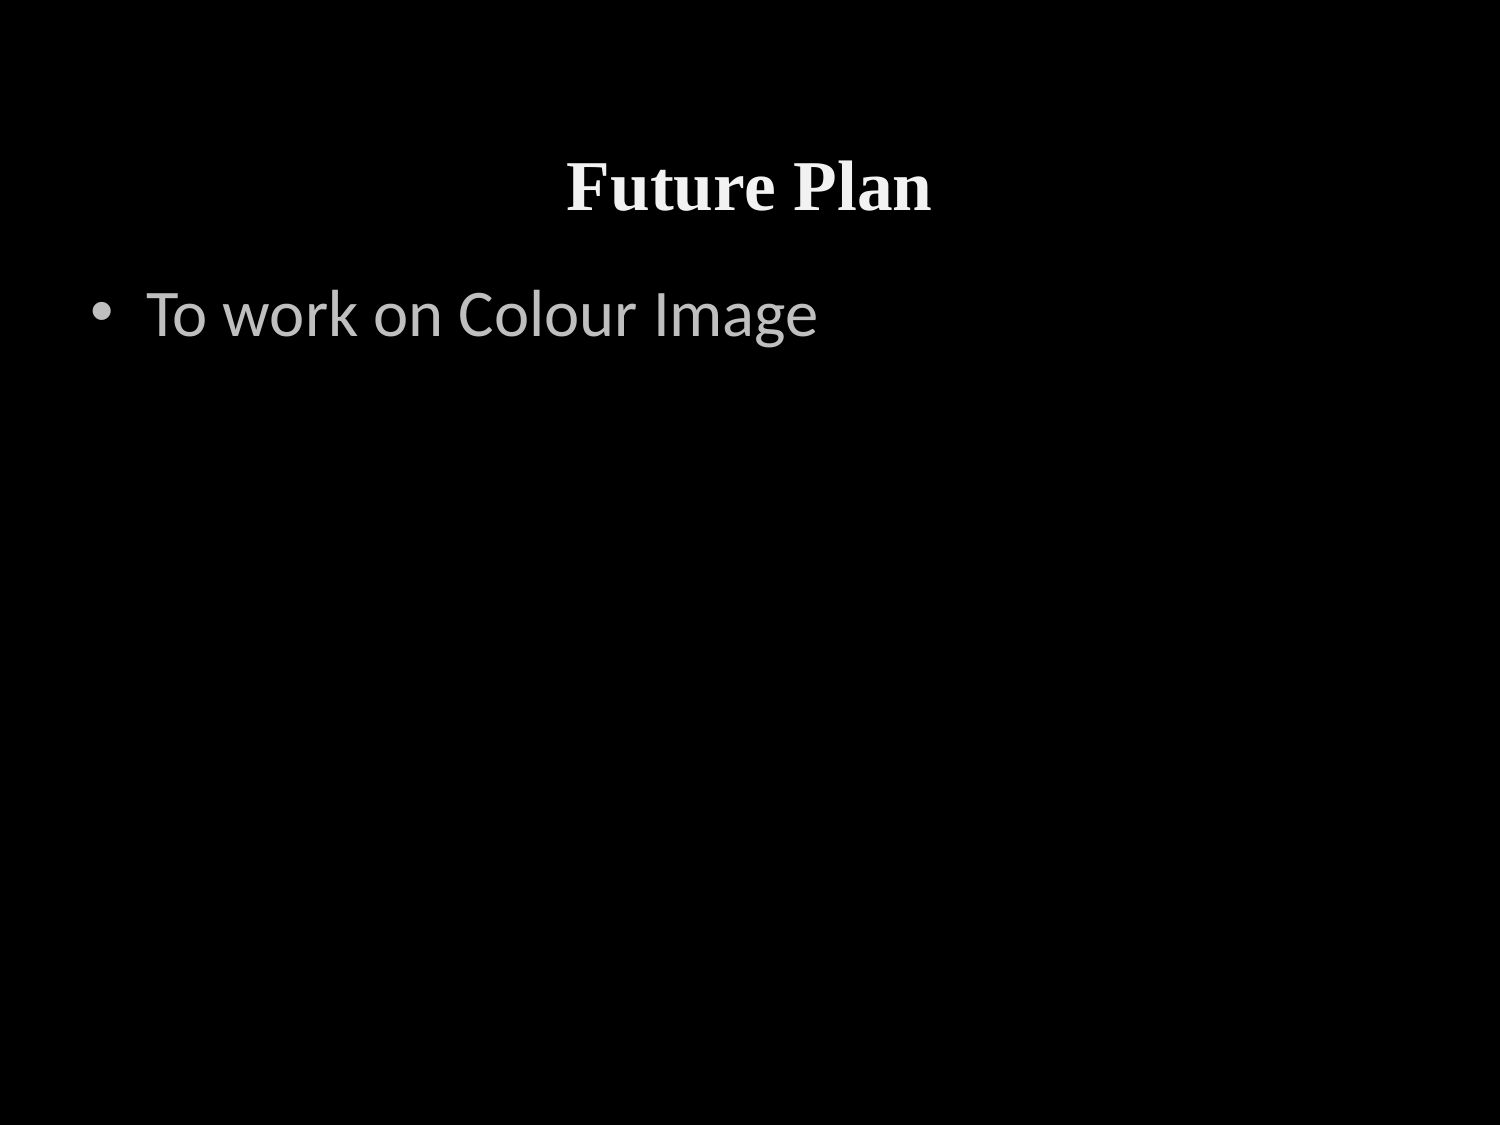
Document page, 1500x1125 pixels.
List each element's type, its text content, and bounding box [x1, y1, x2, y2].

title Future Plan [75, 45, 1425, 233]
list To work on Colour Image [75, 262, 1425, 1005]
